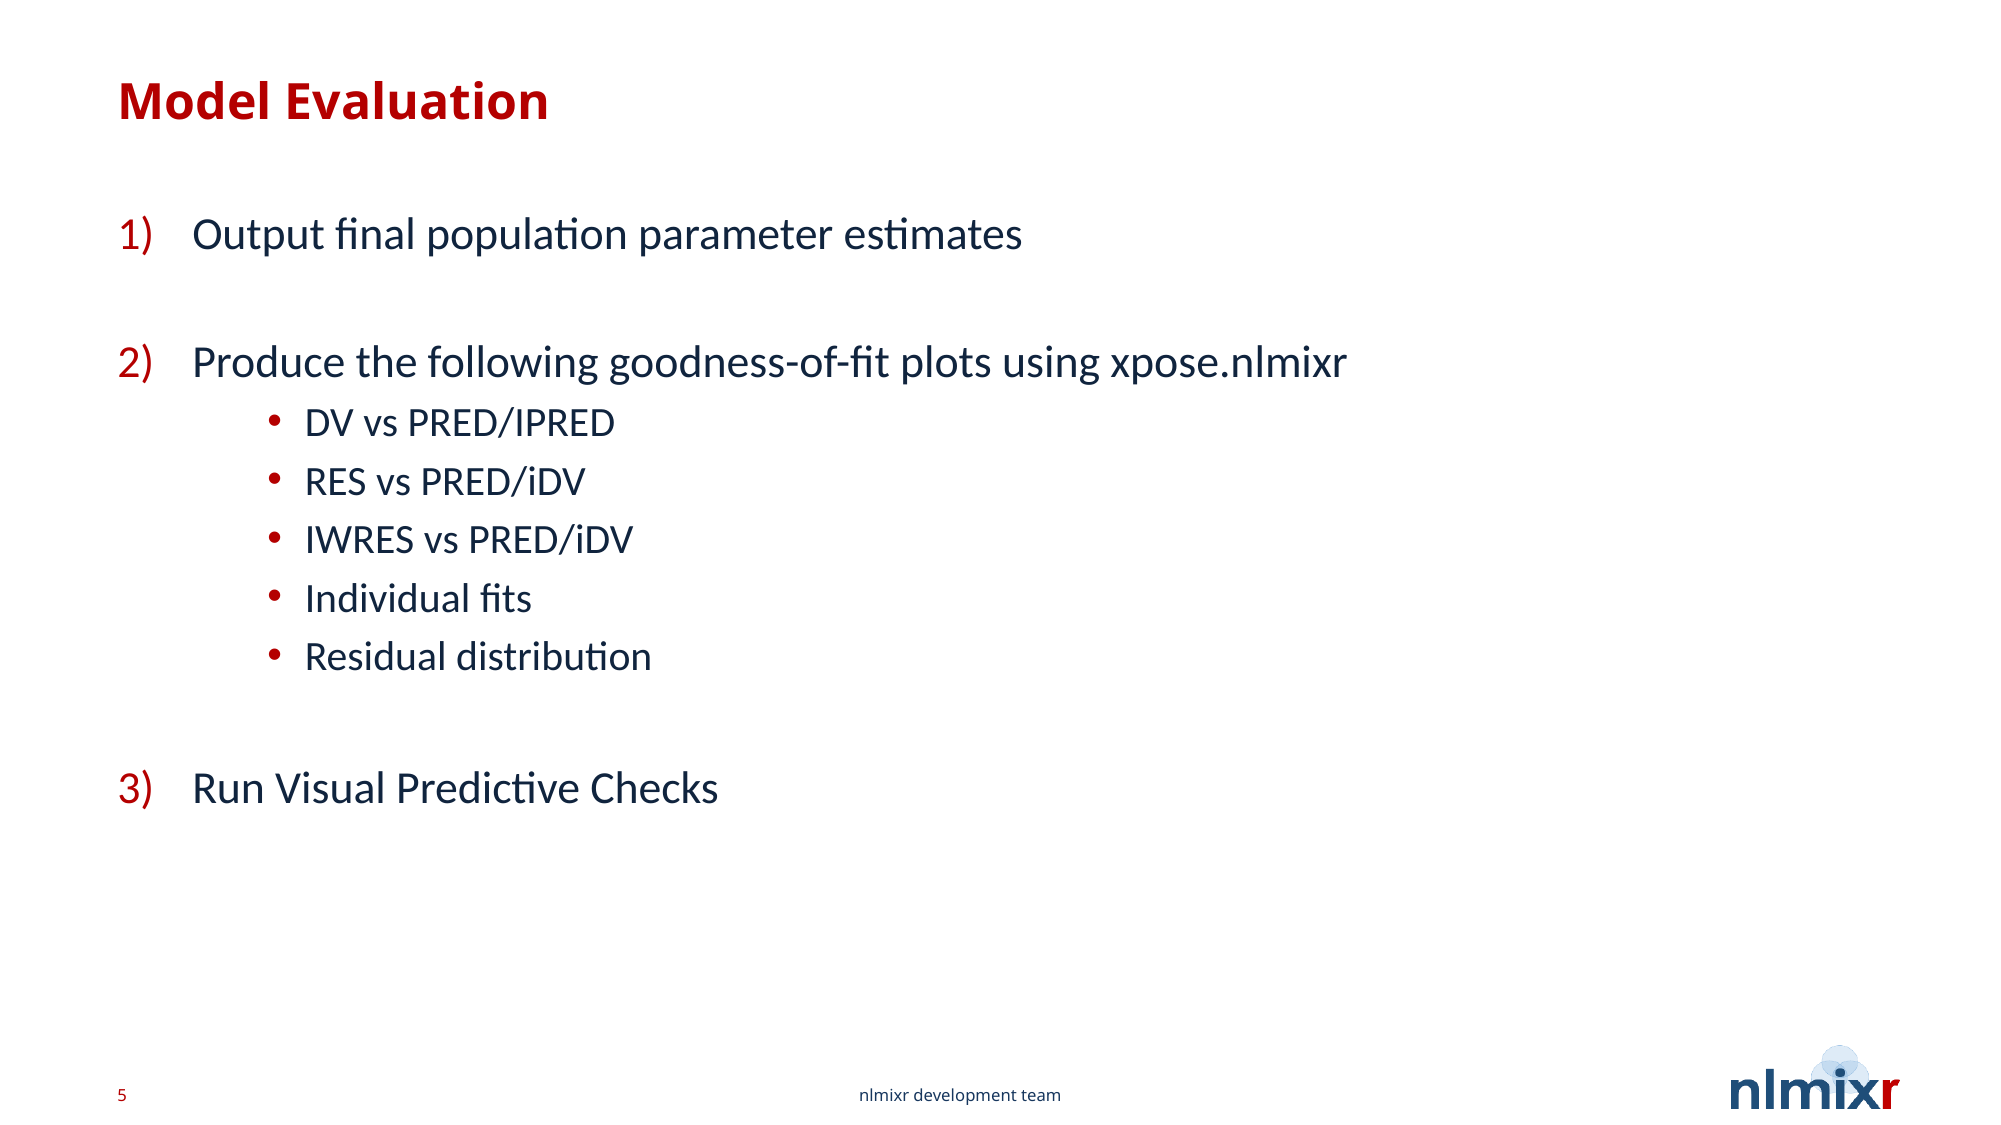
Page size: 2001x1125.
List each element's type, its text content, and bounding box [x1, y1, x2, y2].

list Output final population parameter estimates Produce the following goodness-of-fit plots using xpose.nlmixr DV vs PRED/IPRED RES vs PRED/iDV IWRES vs PRED/iDV Individual fits Residual distribution Run Visual Predictive Checks [102, 196, 1898, 1047]
title Model Evaluation [102, 18, 1898, 181]
slide_number 5 [102, 1076, 276, 1115]
picture [1720, 1034, 1910, 1120]
footer nlmixr development team [354, 1076, 1567, 1115]
